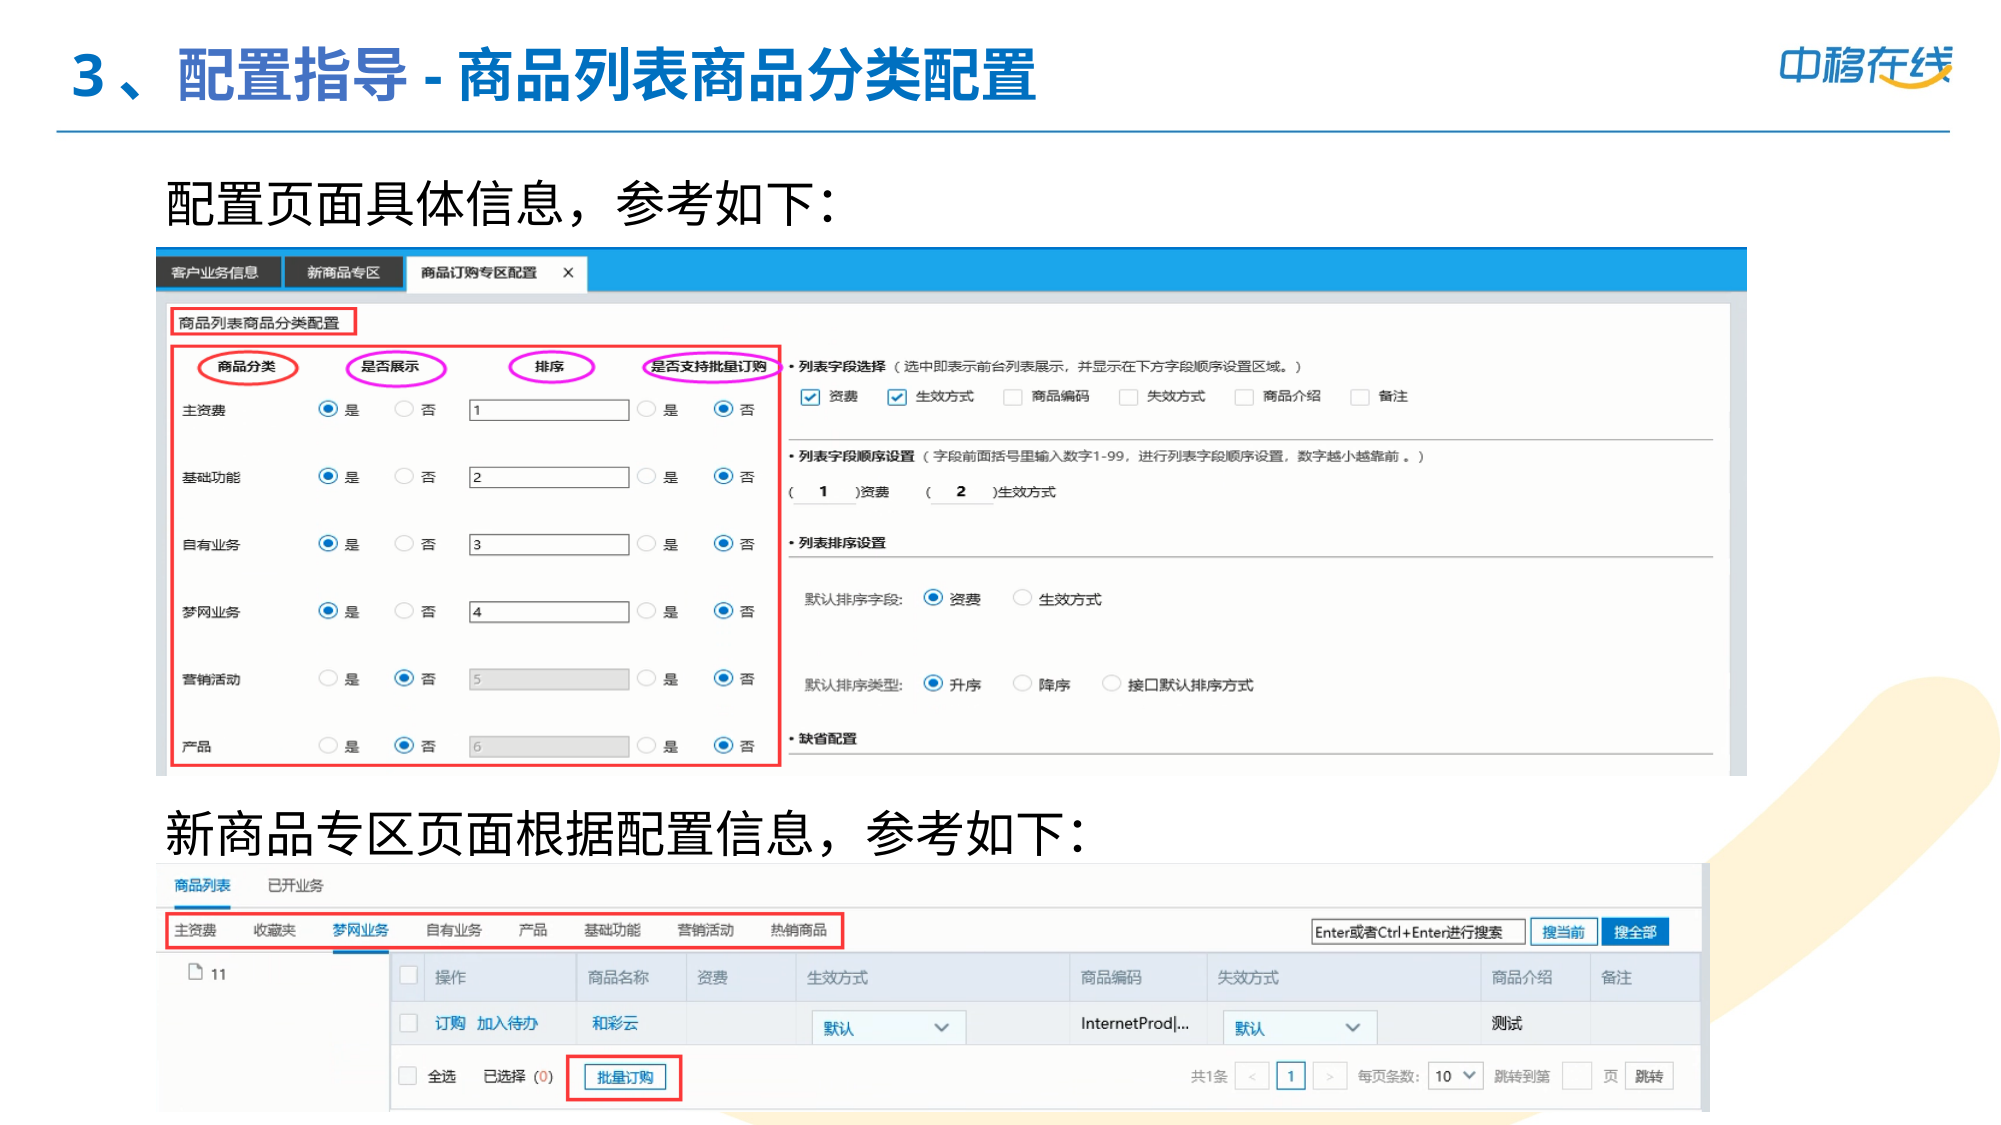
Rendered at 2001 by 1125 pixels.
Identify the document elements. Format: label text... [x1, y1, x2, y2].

text_box 配置页面具体信息，参考如下： 新商品专区页面根据配置信息，参考如下： [56, 134, 1942, 1125]
picture [0, 0, 2000, 1125]
picture [156, 863, 1710, 1112]
picture [156, 247, 1747, 776]
title 3、配置指导-商品列表商品分类配置 [56, 30, 1765, 124]
